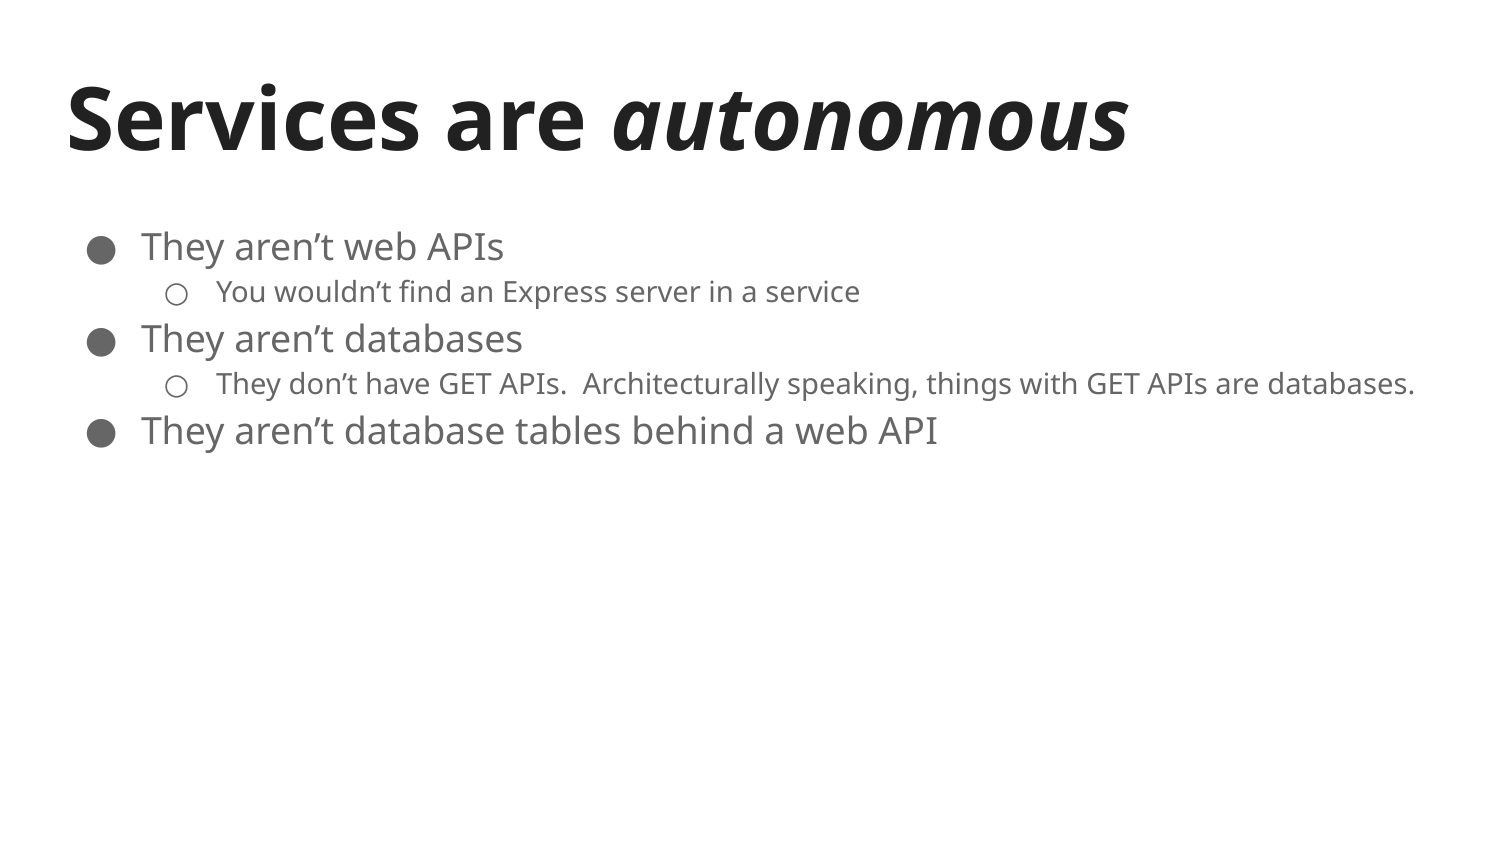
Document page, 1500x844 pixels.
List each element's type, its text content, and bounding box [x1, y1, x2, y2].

title Services are autonomous [51, 48, 1449, 180]
list They aren’t web APIs You wouldn’t find an Express server in a service They aren’t databases They don’t have GET APIs. Architecturally speaking, things with GET APIs are databases. They aren’t database tables behind a web API [51, 201, 1449, 750]
